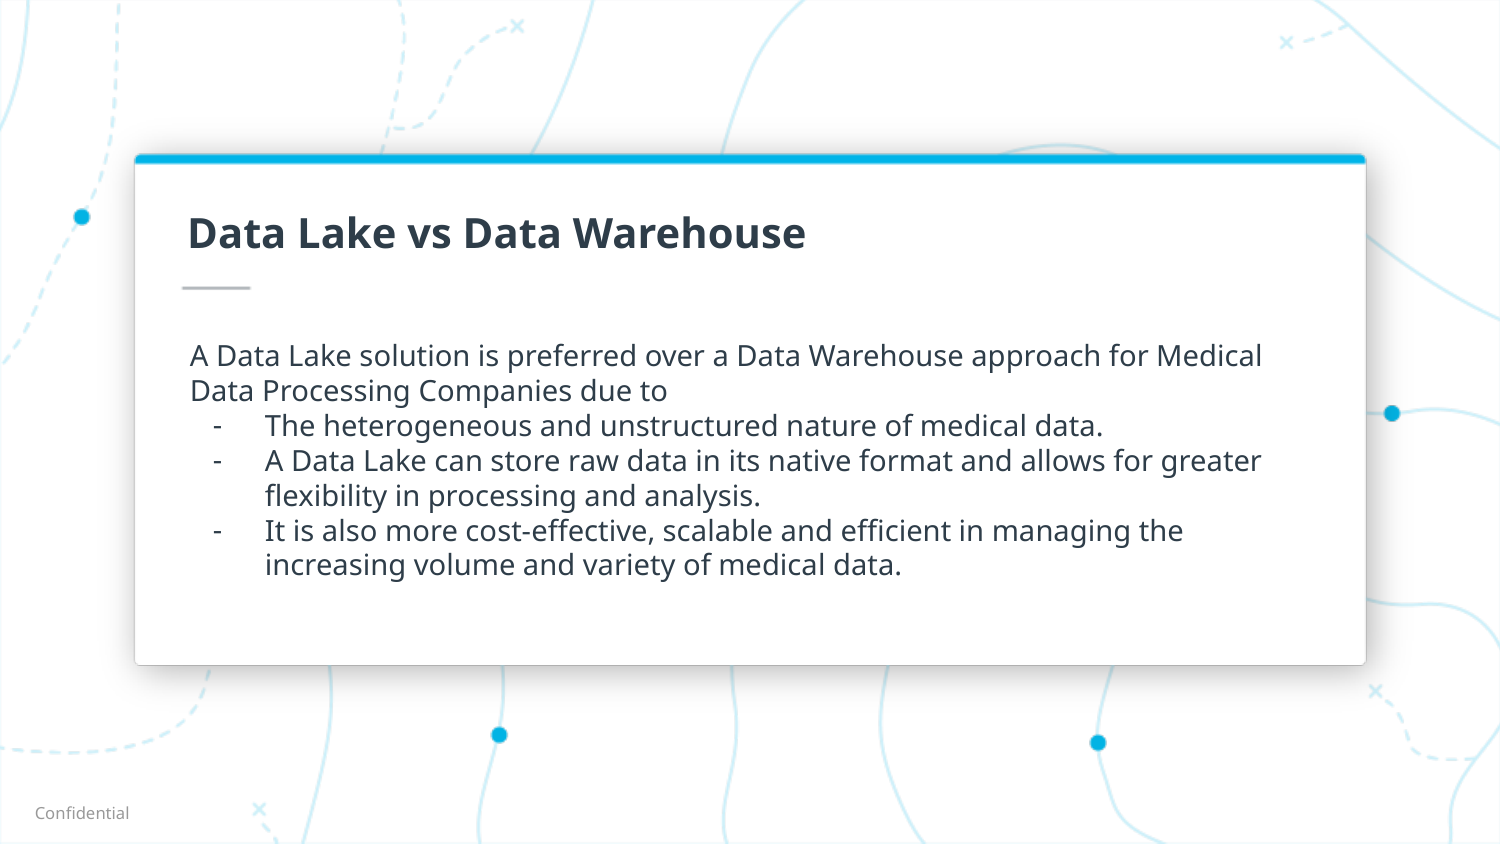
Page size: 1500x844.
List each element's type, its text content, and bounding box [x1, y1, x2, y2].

picture [0, 0, 1500, 844]
list A Data Lake solution is preferred over a Data Warehouse approach for Medical Data Processing Companies due to The heterogeneous and unstructured nature of medical data. A Data Lake can store raw data in its native format and allows for greater flexibility in processing and analysis. It is also more cost-effective, scalable and efficient in managing the increasing volume and variety of medical data. [174, 321, 1331, 637]
title Data Lake vs Data Warehouse [172, 185, 1328, 280]
